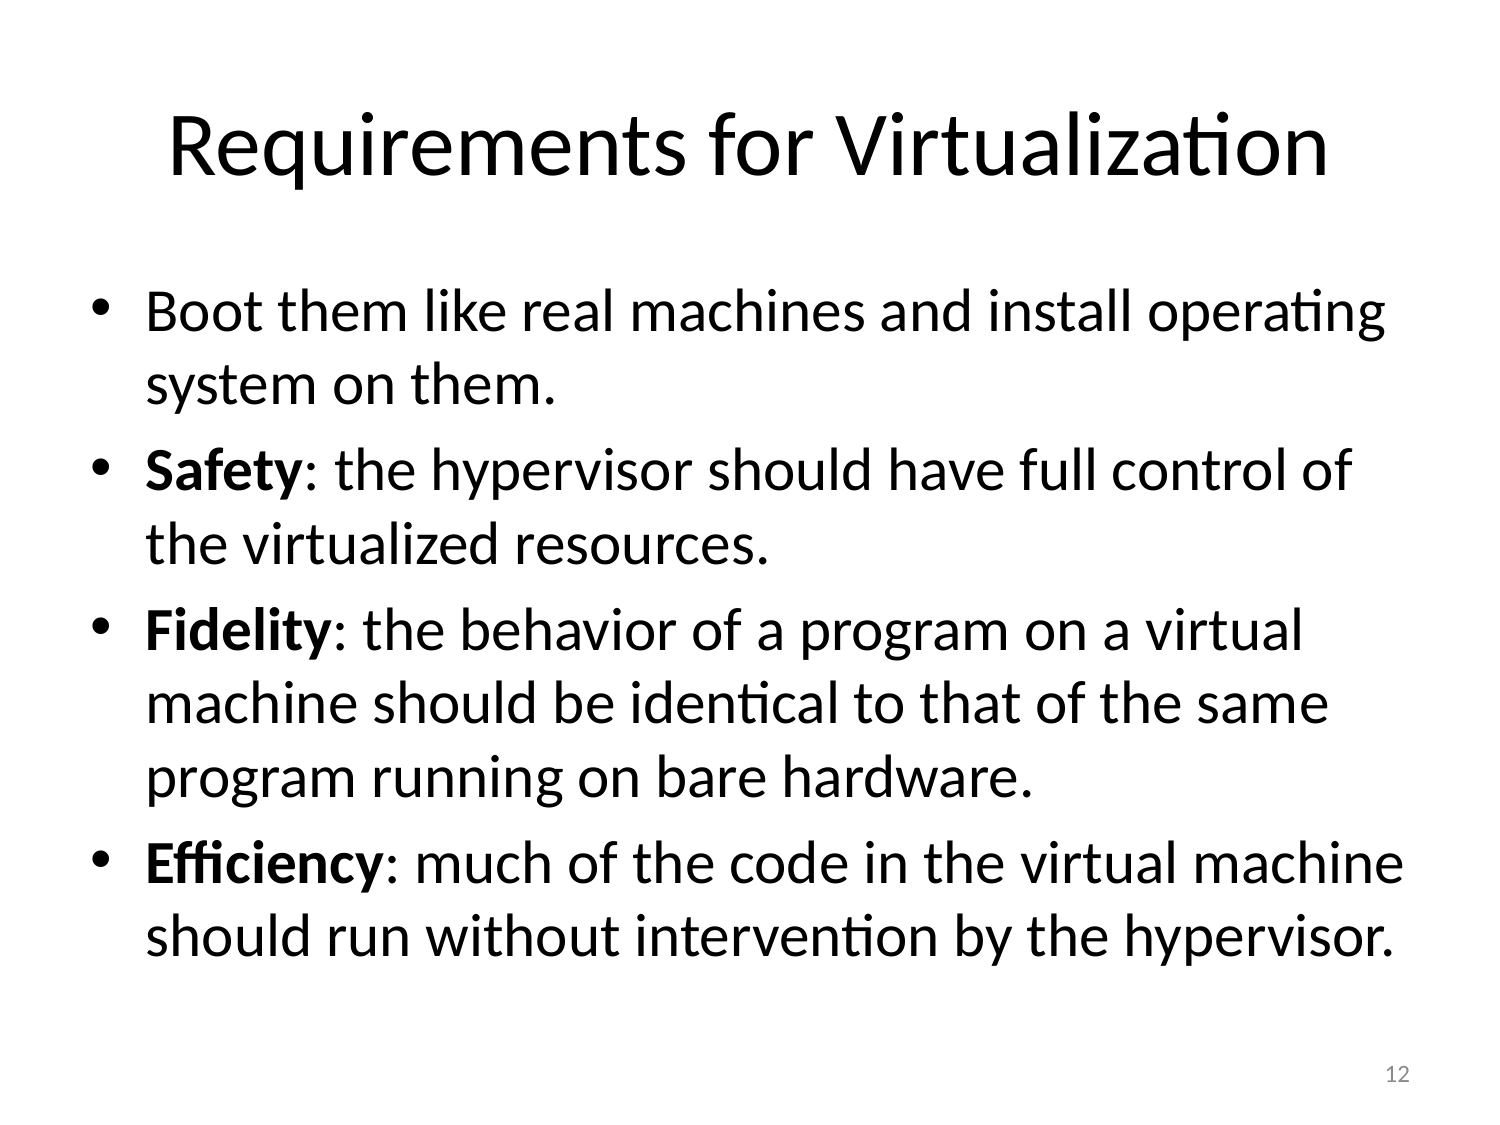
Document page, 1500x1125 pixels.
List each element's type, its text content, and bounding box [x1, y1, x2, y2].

slide_number 12 [1074, 1042, 1425, 1103]
list Boot them like real machines and install operating system on them. Safety: the hypervisor should have full control of the virtualized resources. Fidelity: the behavior of a program on a virtual machine should be identical to that of the same program running on bare hardware. Efficiency: much of the code in the virtual machine should run without intervention by the hypervisor. [75, 262, 1425, 1005]
title Requirements for Virtualization [75, 45, 1425, 233]
